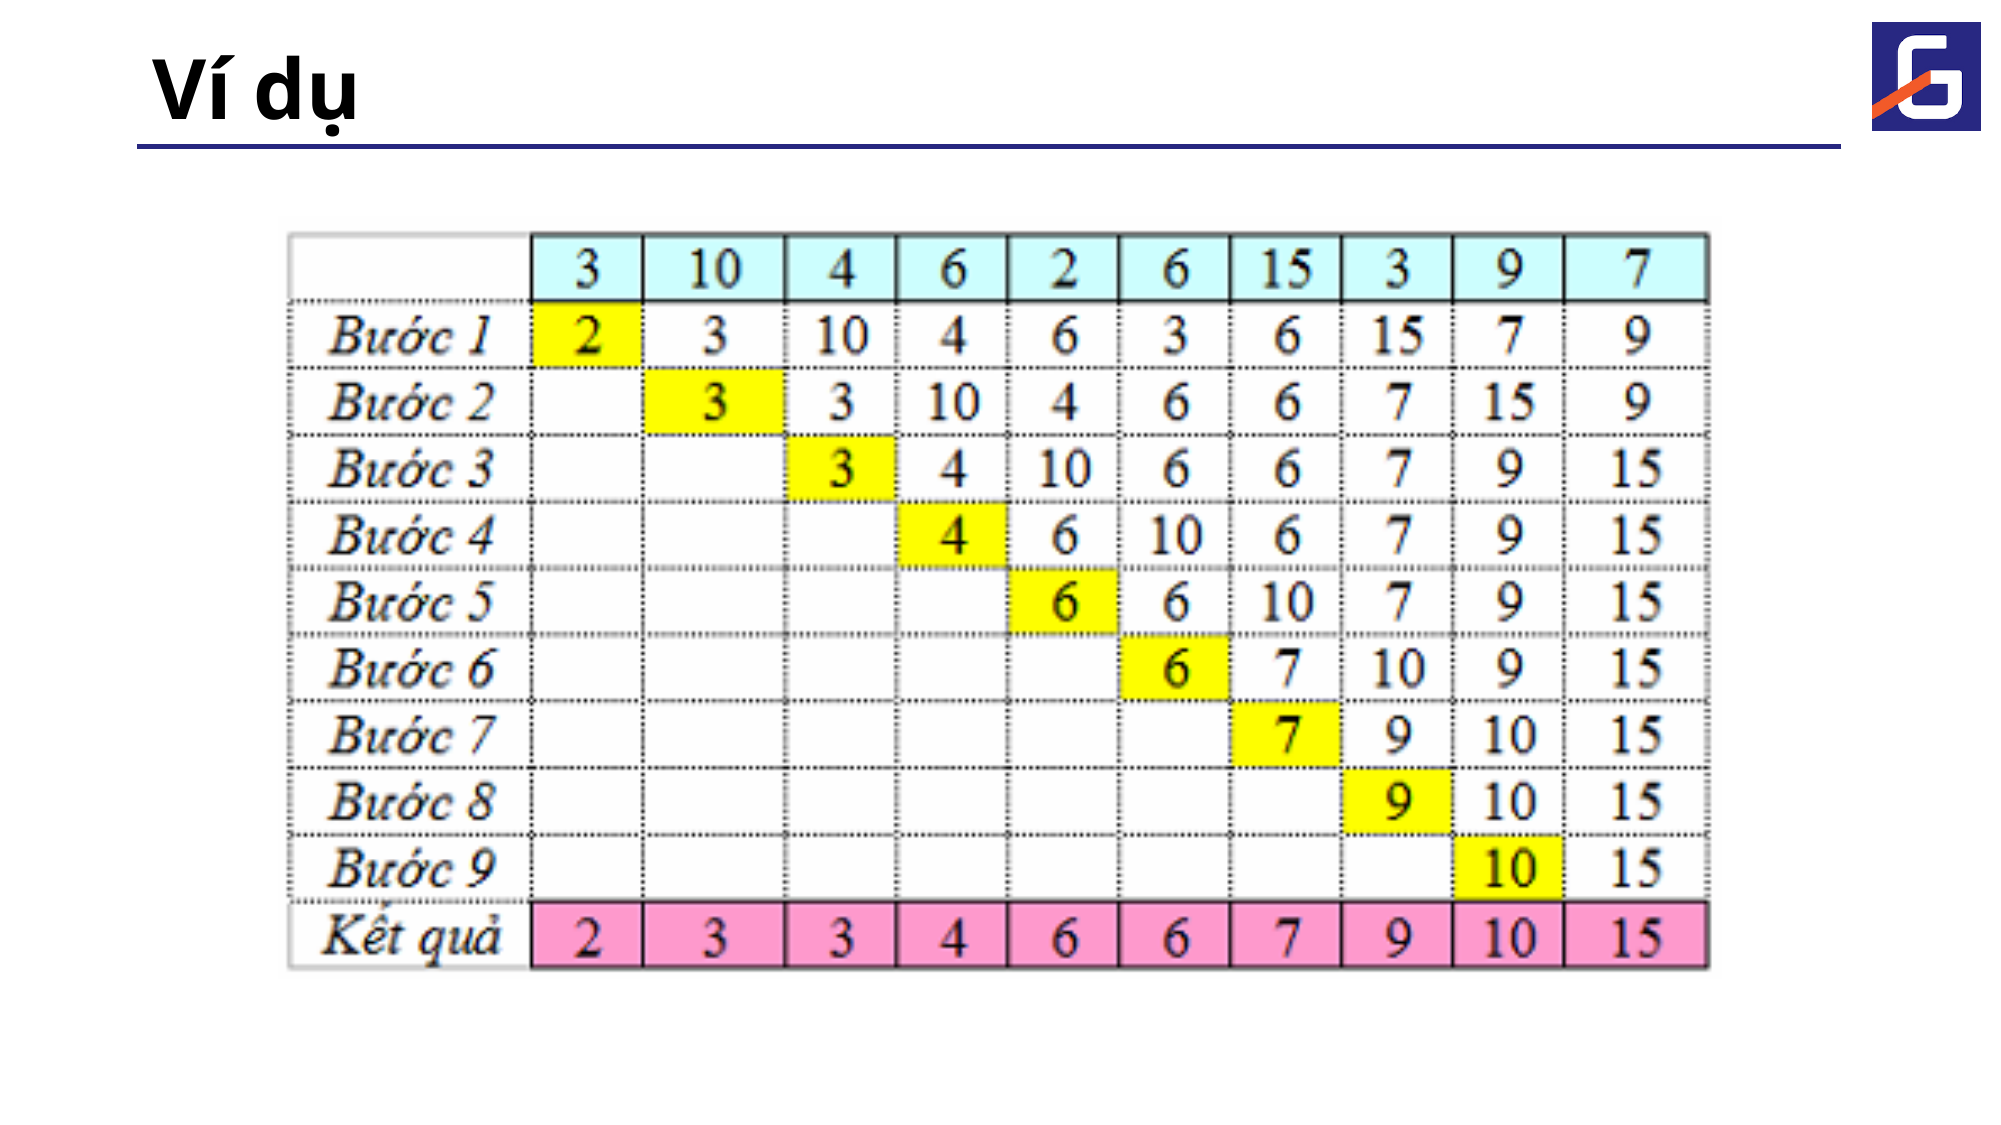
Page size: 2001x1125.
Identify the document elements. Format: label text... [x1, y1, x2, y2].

picture [1872, 22, 1981, 131]
title Ví dụ [137, 26, 1863, 160]
picture [277, 216, 1722, 979]
